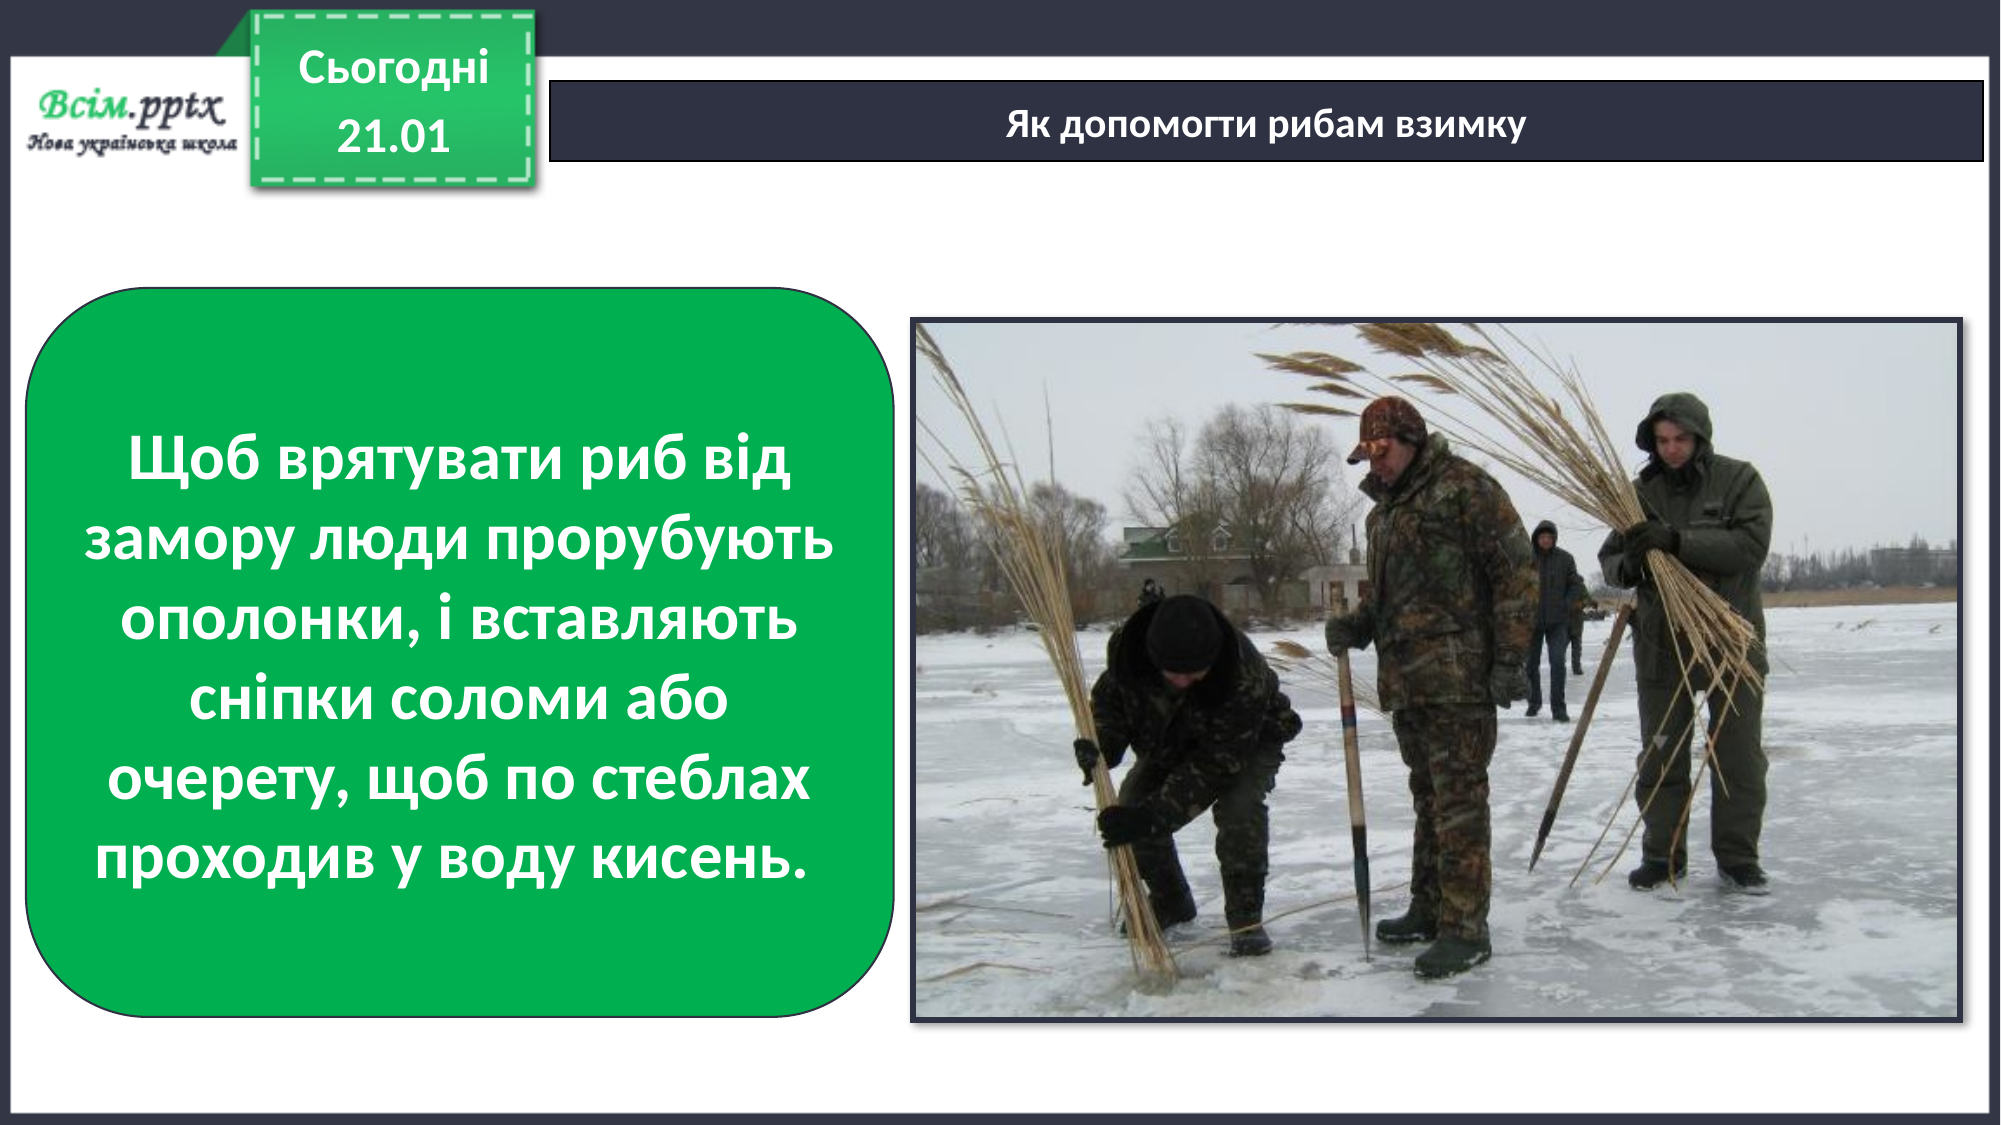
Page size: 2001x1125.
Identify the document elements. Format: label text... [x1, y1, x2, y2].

picture [0, 0, 2001, 1125]
text_box Щоб врятувати риб від замору люди прорубують ополонки, і вставляють сніпки соломи або очерету, щоб по стеблах проходив у воду кисень. [24, 286, 895, 1018]
text_box 21.01 [263, 101, 524, 164]
text_box Сьогодні [284, 26, 535, 101]
text_box Як допомогти рибам взимку [549, 80, 1984, 162]
